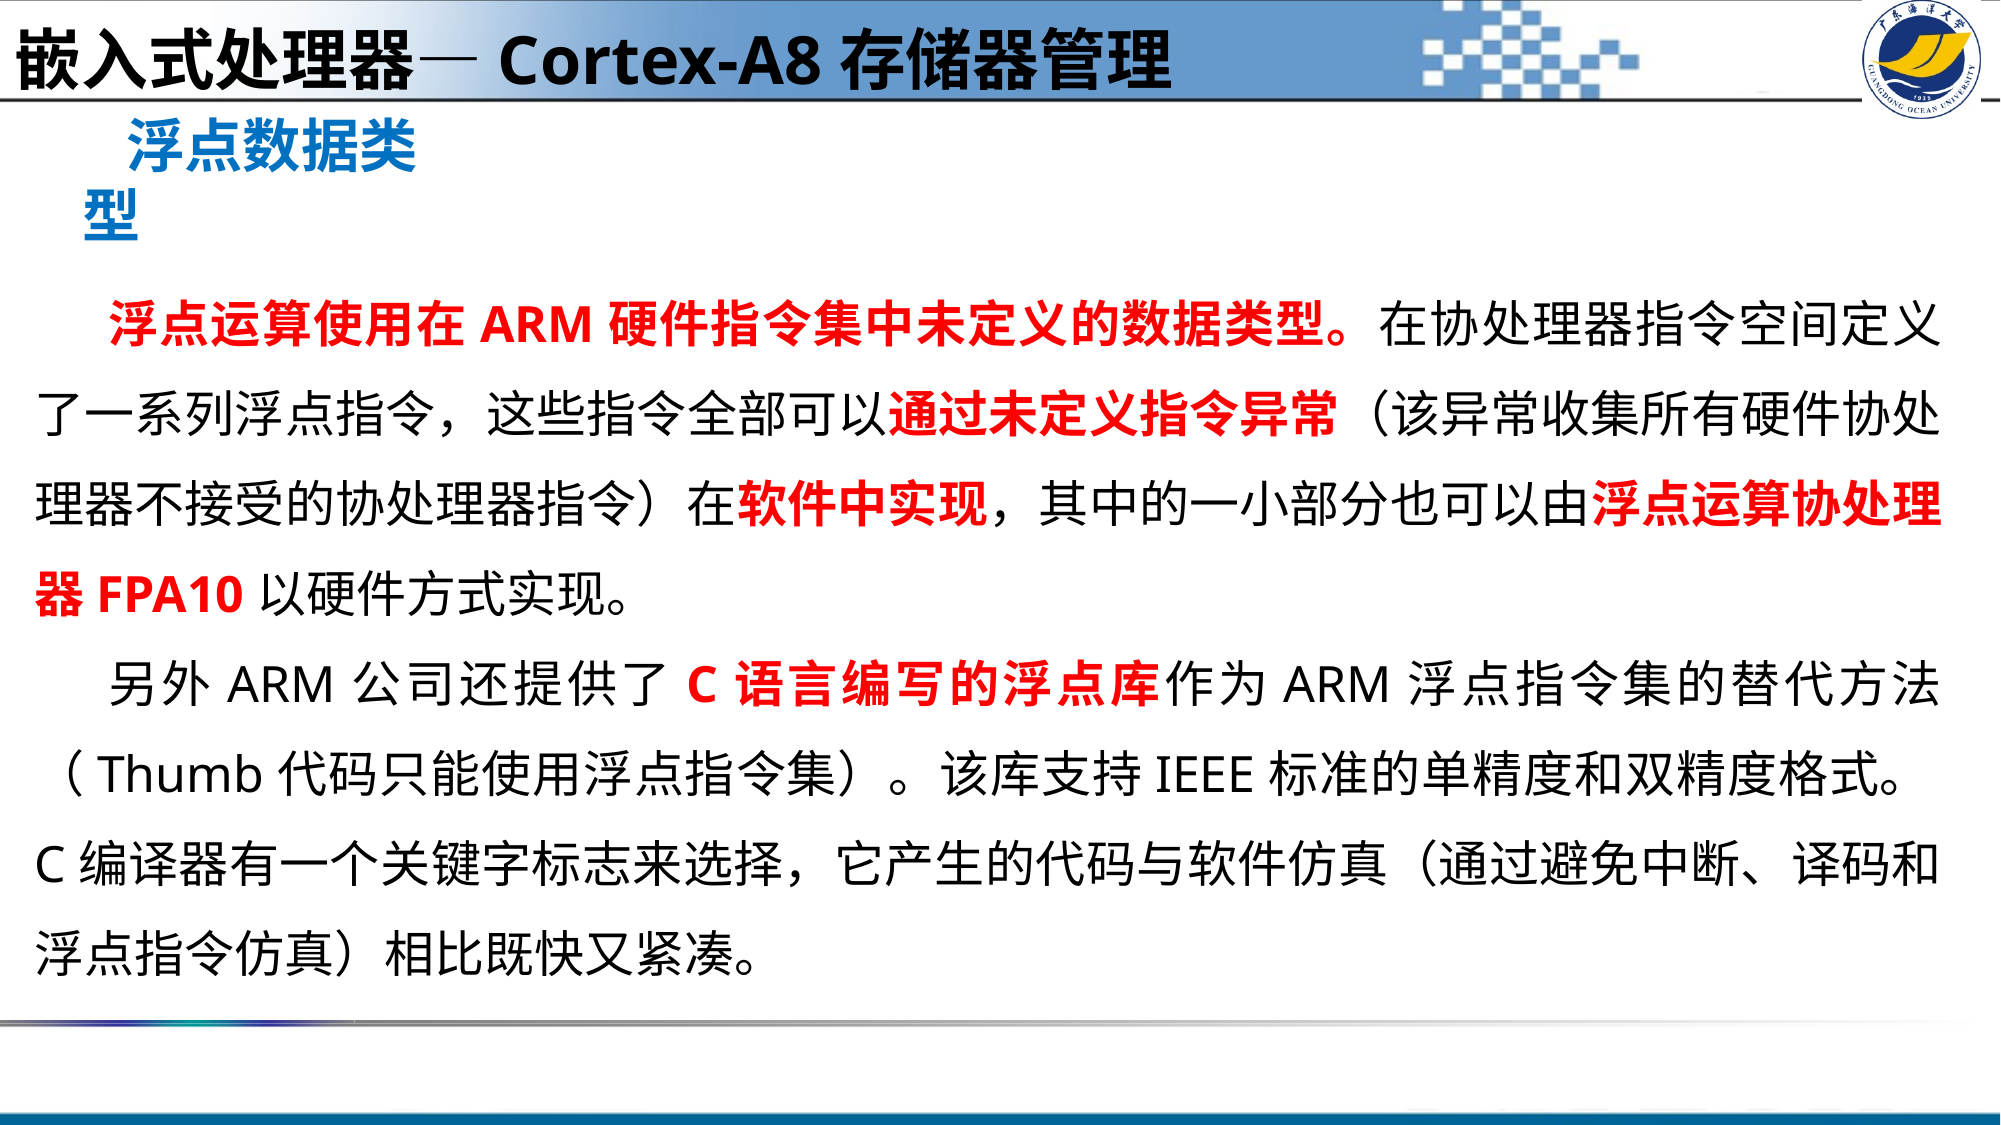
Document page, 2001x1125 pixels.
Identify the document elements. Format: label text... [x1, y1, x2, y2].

text_box 浮点运算使用在ARM硬件指令集中未定义的数据类型。在协处理器指令空间定义了一系列浮点指令，这些指令全部可以通过未定义指令异常（该异常收集所有硬件协处理器不接受的协处理器指令）在软件中实现，其中的一小部分也可以由浮点运算协处理器FPA10以硬件方式实现。 另外ARM公司还提供了C语言编写的浮点库作为ARM浮点指令集的替代方法（Thumb代码只能使用浮点指令集）。该库支持IEEE标准的单精度和双精度格式。C编译器有一个关键字标志来选择，它产生的代码与软件仿真（通过避免中断、译码和浮点指令仿真）相比既快又紧凑。 [19, 255, 1957, 991]
slide_number [0, 1022, 229, 1099]
picture [0, 0, 2001, 1115]
text_box 浮点数据类型 [67, 137, 447, 222]
text_box 嵌入式处理器—Cortex-A8存储器管理 [0, 3, 1485, 113]
